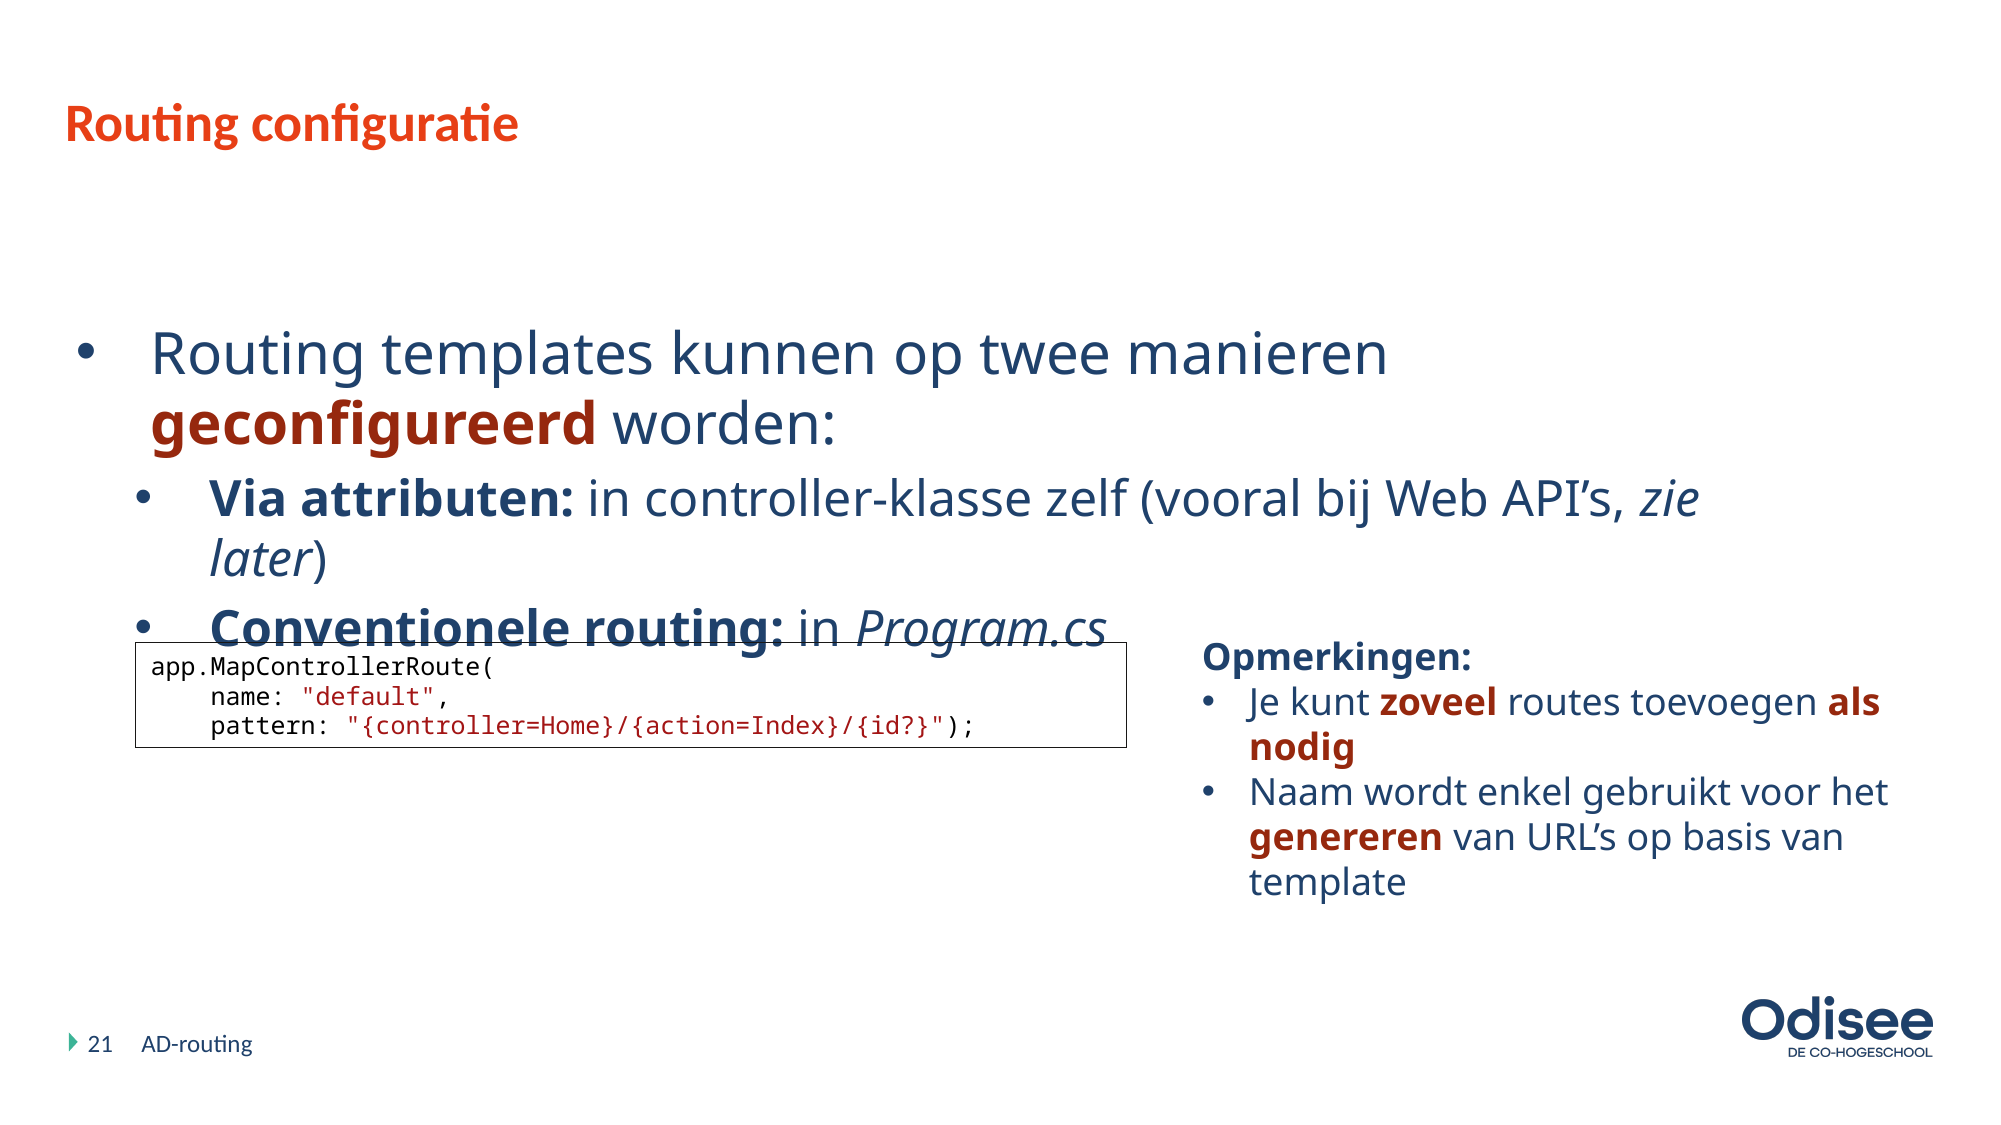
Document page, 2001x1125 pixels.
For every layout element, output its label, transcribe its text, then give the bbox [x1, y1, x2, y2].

text_box Opmerkingen: Je kunt zoveel routes toevoegen als nodig Naam wordt enkel gebruikt voor het genereren van URL’s op basis van template [1187, 625, 1946, 911]
list Routing templates kunnen op twee manieren geconfigureerd worden: Via attributen: in controller-klasse zelf (vooral bij Web API’s, zie later) Conventionele routing: in Program.cs [75, 315, 1822, 823]
footer AD-routing [141, 1027, 817, 1088]
picture [1742, 996, 1933, 1057]
slide_number 21 [87, 1027, 135, 1088]
text_box app.MapControllerRoute( name: "default", pattern: "{controller=Home}/{action=Index}/{id?}"); [135, 642, 1127, 748]
title Routing configuratie [64, 100, 1790, 213]
